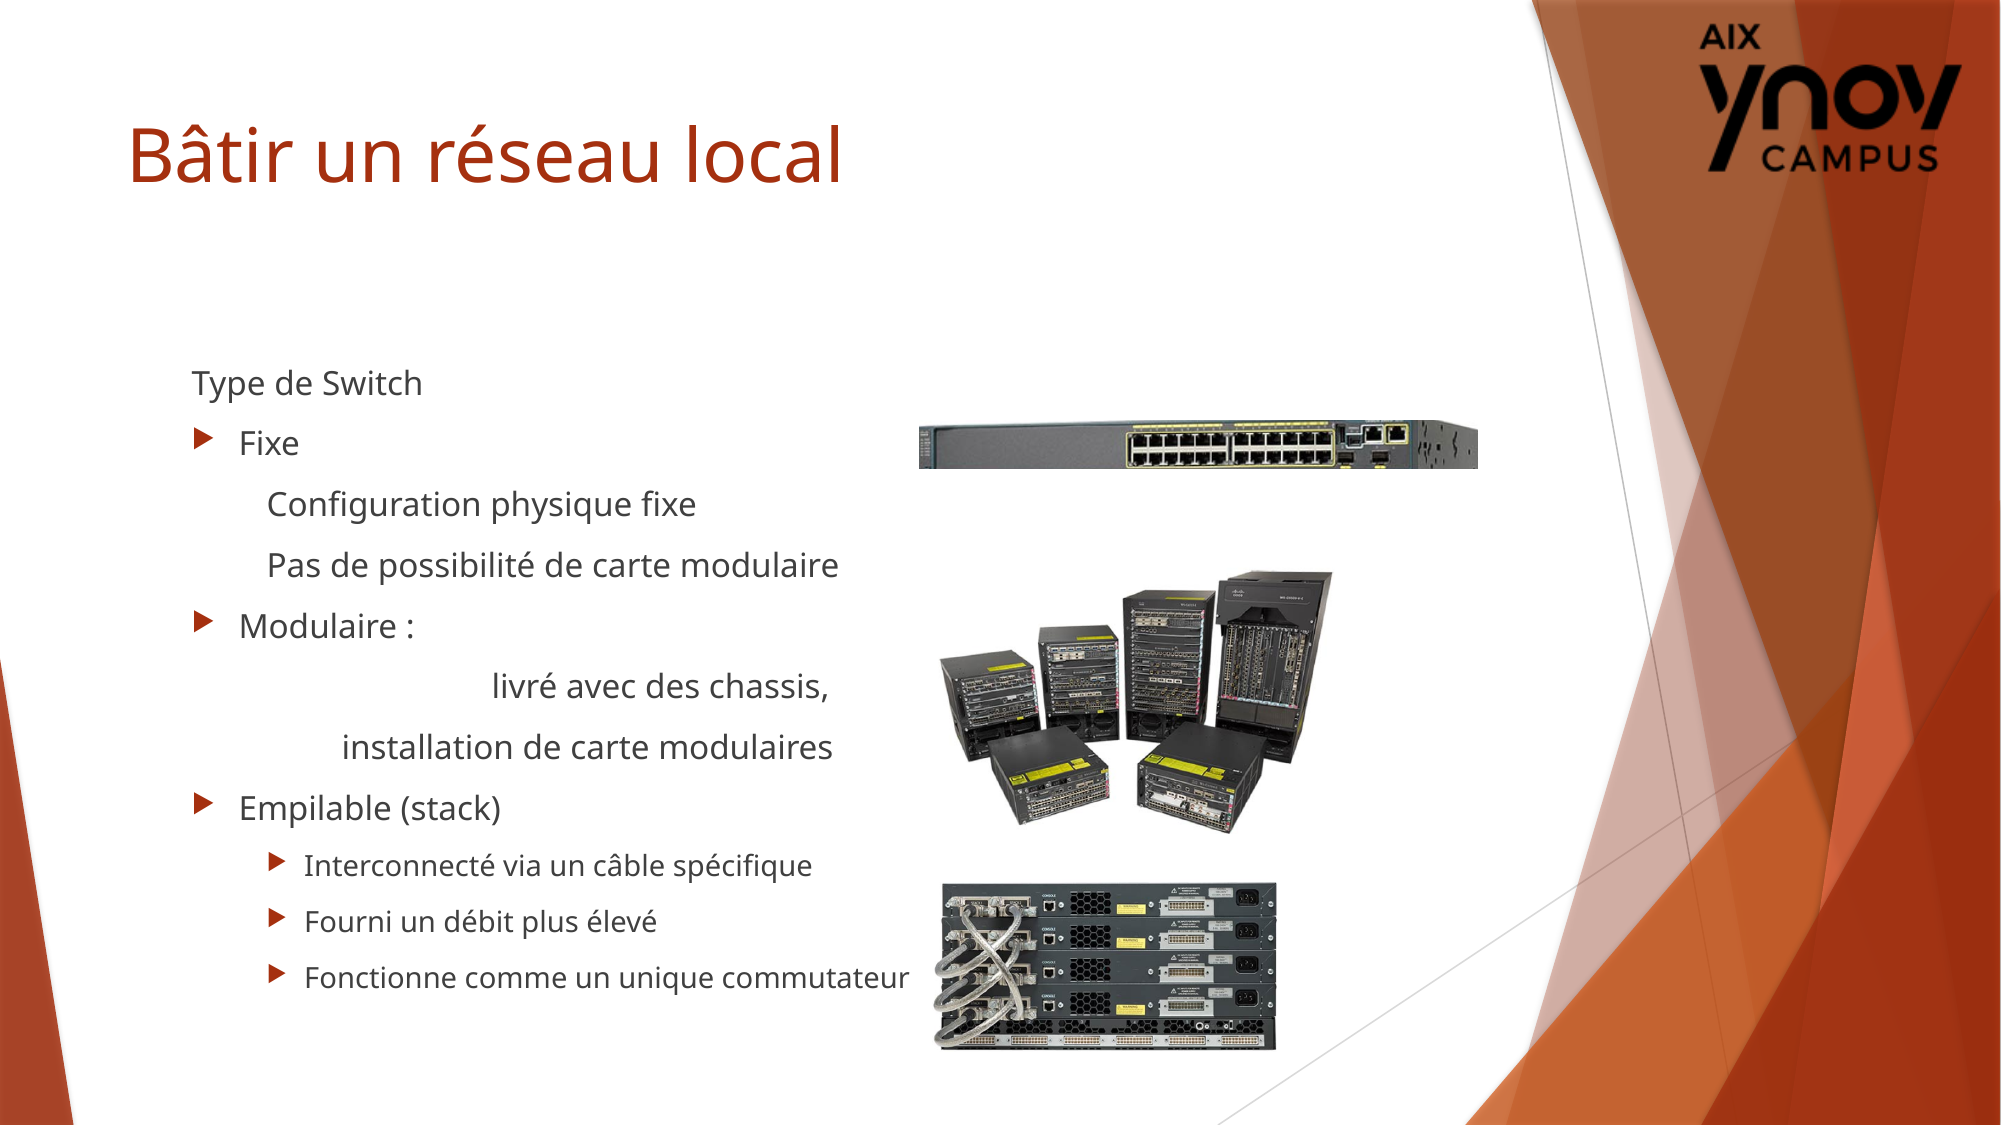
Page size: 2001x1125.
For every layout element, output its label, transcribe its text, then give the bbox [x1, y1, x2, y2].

list Type de Switch Fixe Configuration physique fixe Pas de possibilité de carte modulaire Modulaire : livré avec des chassis, installation de carte modulaires Empilable (stack) Interconnecté via un câble spécifique Fourni un débit plus élevé Fonctionne comme un unique commutateur [111, 354, 1728, 1043]
picture [918, 420, 1479, 469]
picture [931, 878, 1278, 1052]
picture [1674, 0, 1987, 197]
title Bâtir un réseau local [111, 99, 1522, 317]
picture [931, 562, 1336, 834]
